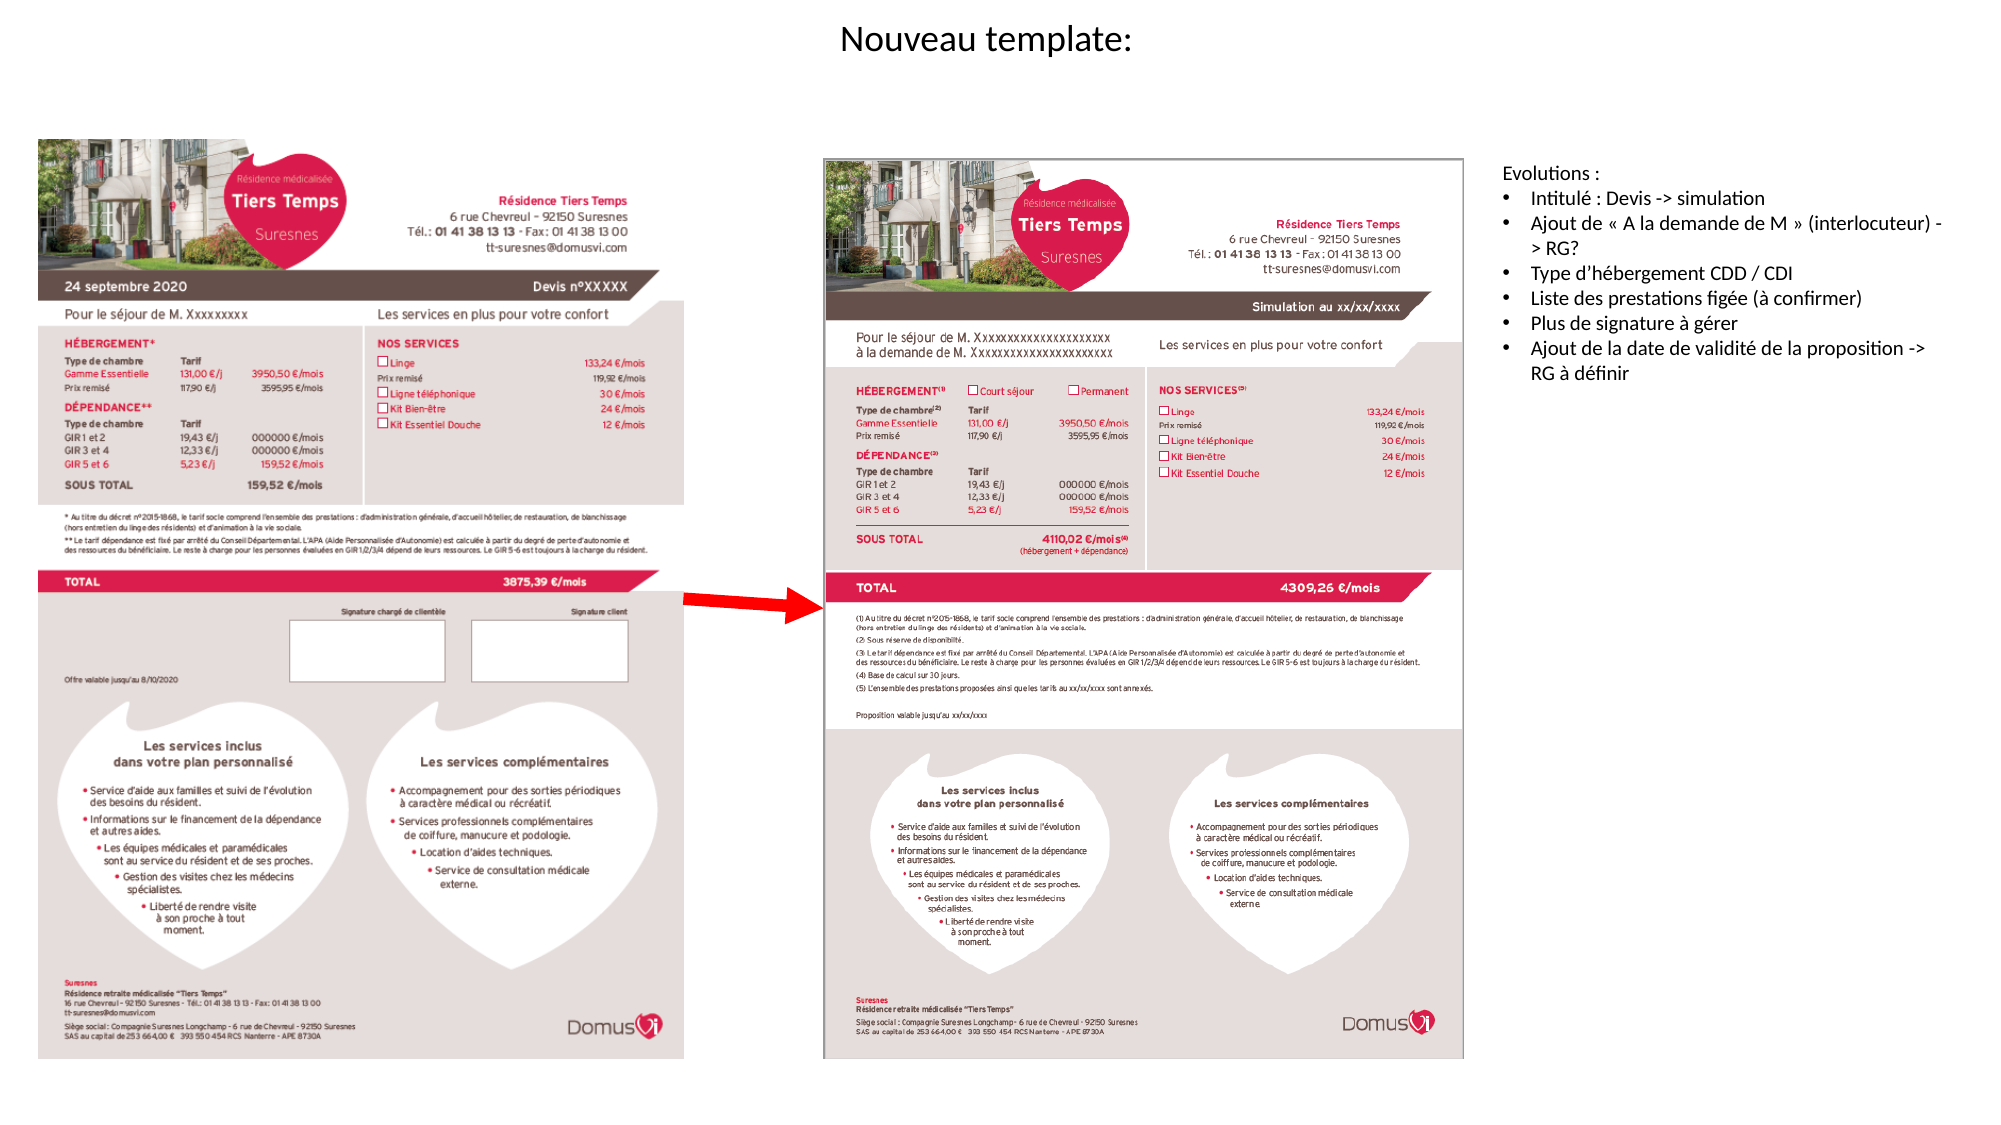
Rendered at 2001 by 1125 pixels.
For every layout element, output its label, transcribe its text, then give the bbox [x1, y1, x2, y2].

picture [823, 158, 1464, 1059]
text_box Evolutions : Intitulé : Devis -> simulation Ajout de « A la demande de M » (interlocuteur) -> RG? Type d’hébergement CDD / CDI Liste des prestations figée (à confirmer) Plus de signature à gérer Ajout de la date de validité de la proposition -> RG à définir [1487, 152, 1962, 417]
text_box Nouveau template: [825, 6, 1149, 67]
picture [38, 139, 684, 1059]
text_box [683, 598, 823, 609]
